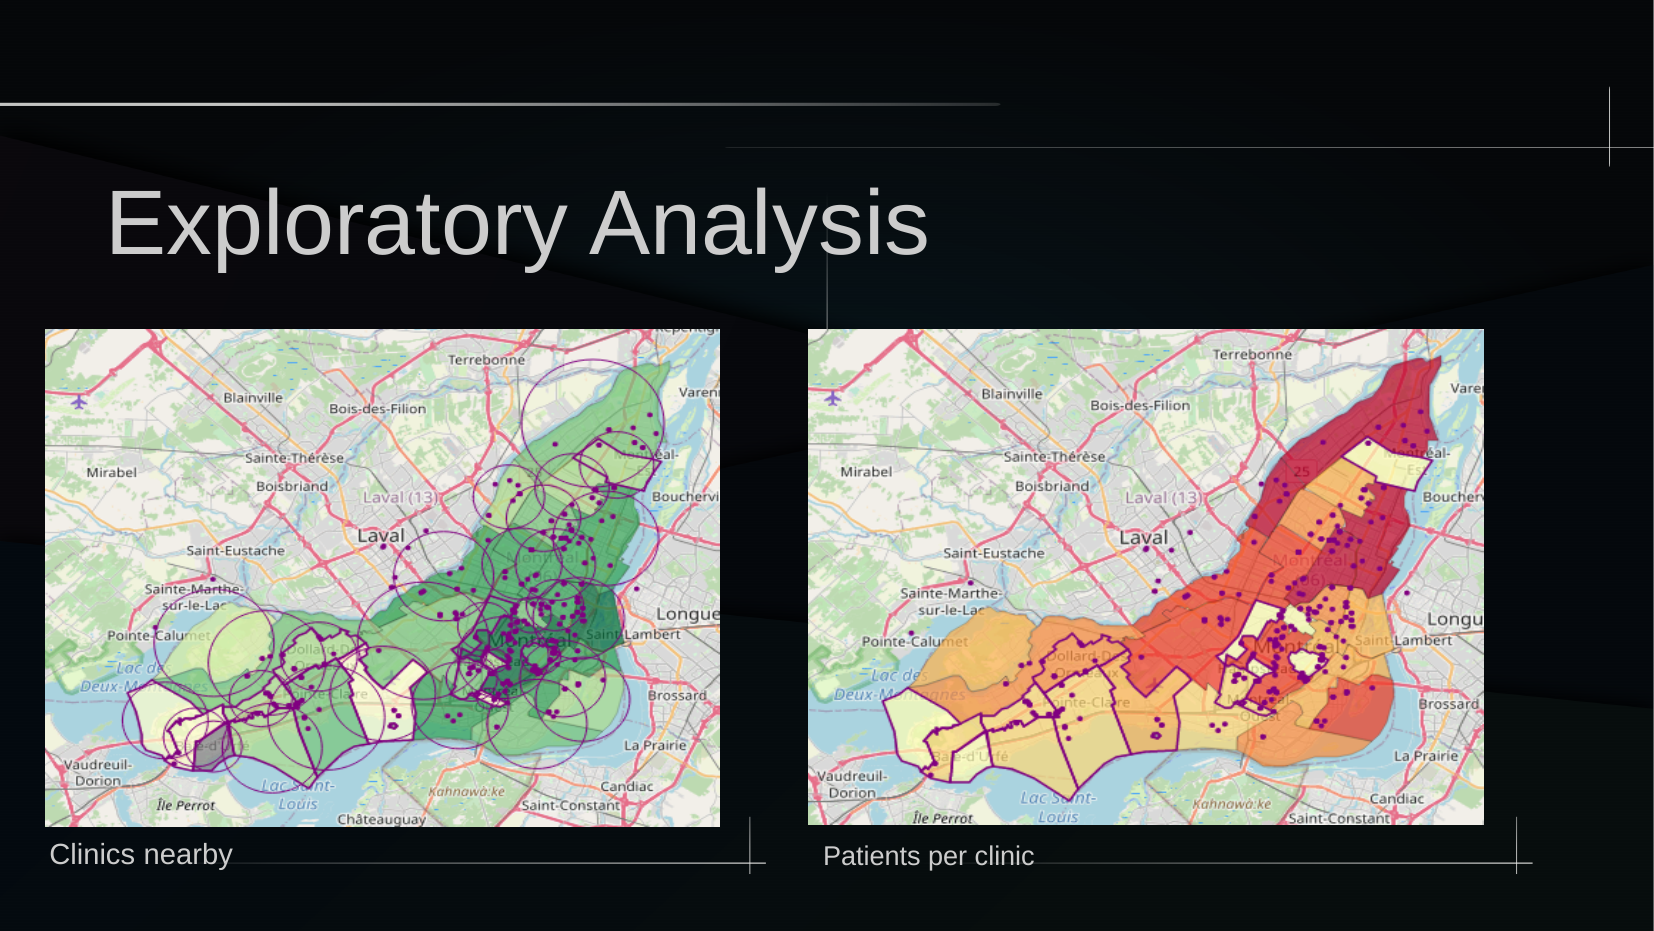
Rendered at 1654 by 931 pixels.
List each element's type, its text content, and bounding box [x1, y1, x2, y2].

text_box Clinics nearby [34, 828, 249, 876]
text_box Patients per clinic [808, 833, 1050, 877]
picture [0, 0, 1654, 931]
text_box Exploratory Analysis [104, 164, 1605, 272]
